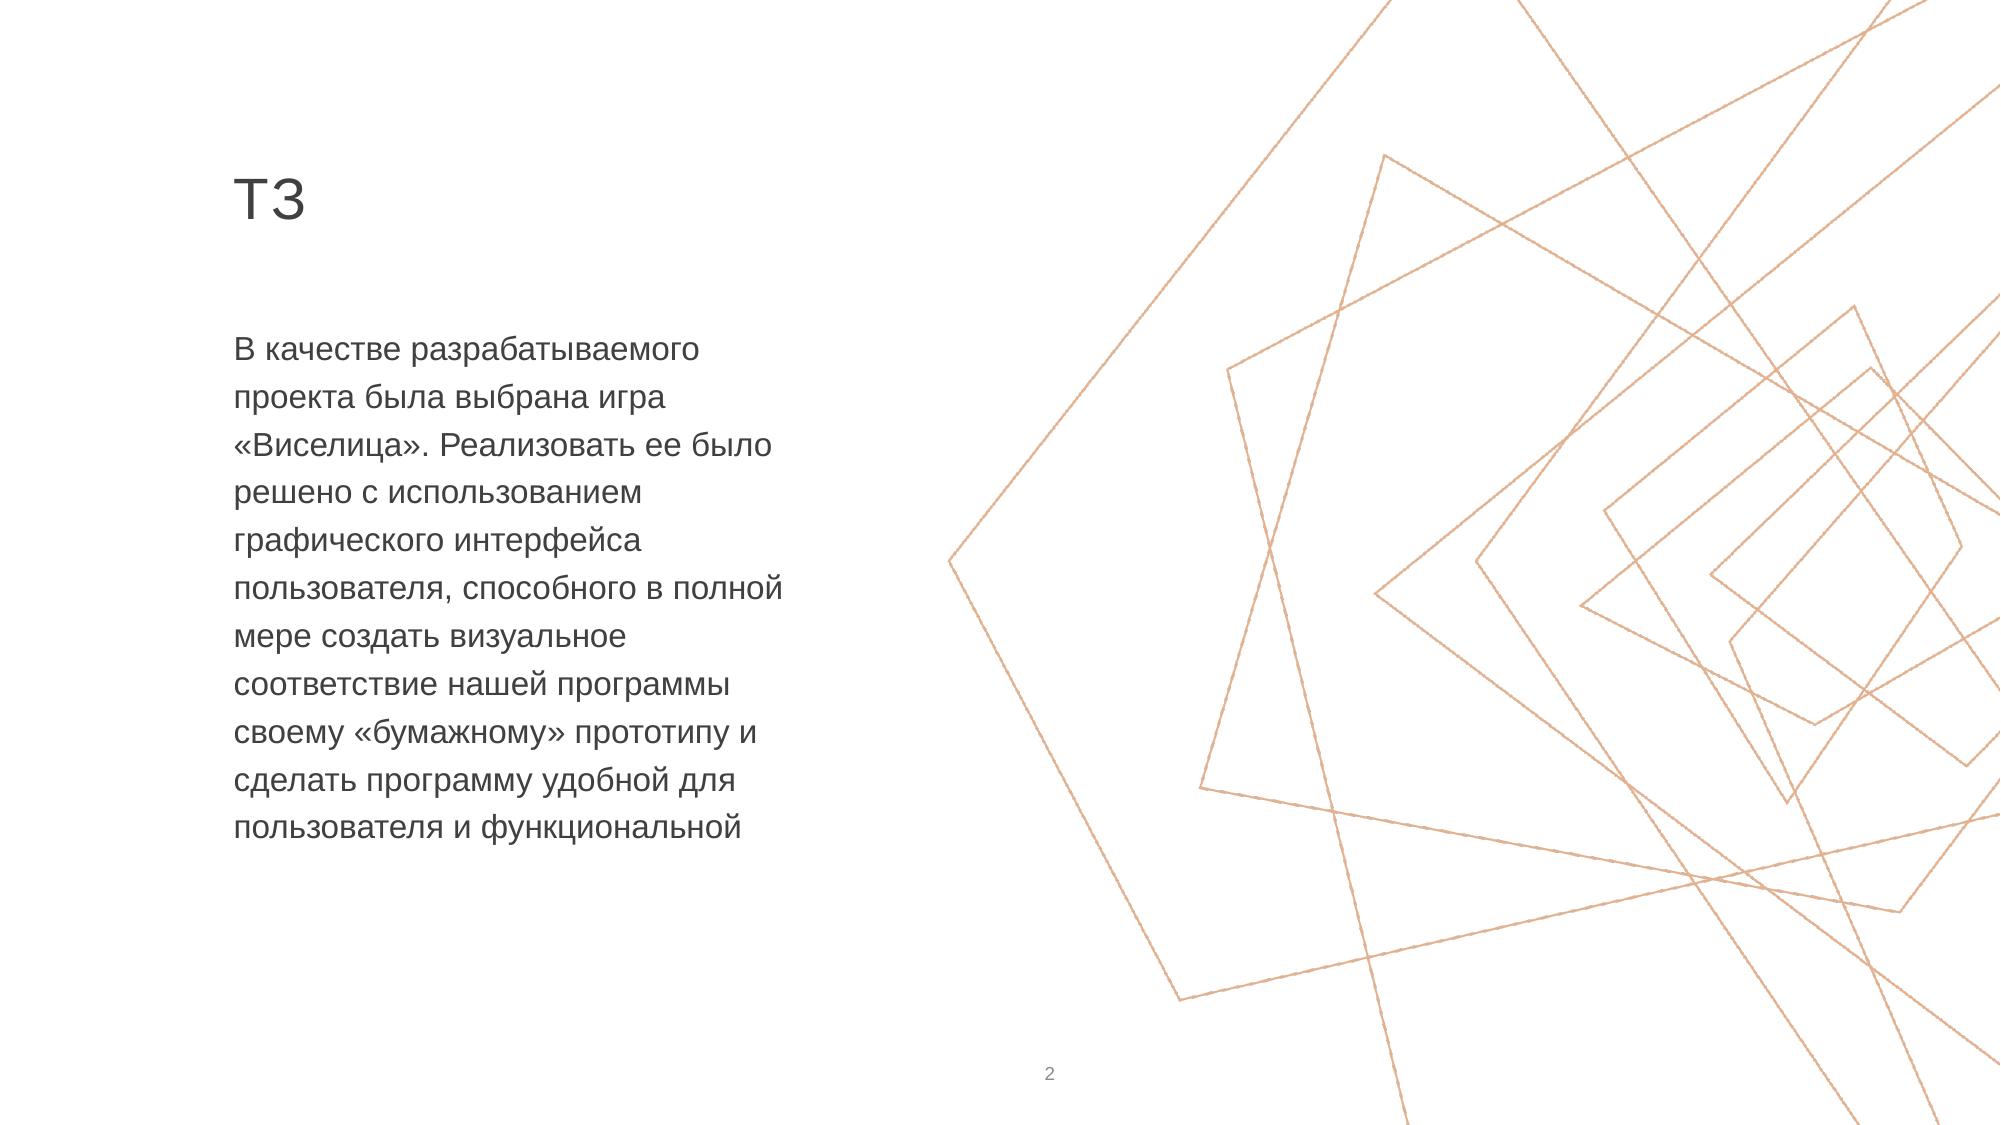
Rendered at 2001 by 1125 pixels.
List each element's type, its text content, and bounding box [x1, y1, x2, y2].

picture [900, 0, 2000, 1125]
list В качестве разрабатываемого проекта была выбрана игра «Виселица». Реализовать ее было решено с использованием графического интерфейса пользователя, способного в полной мере создать визуальное соответствие нашей программы своему «бумажному» прототипу и сделать программу удобной для пользователя и функциональной [218, 311, 846, 892]
title ТЗ [218, 22, 740, 240]
slide_number 2 [908, 1042, 1071, 1103]
